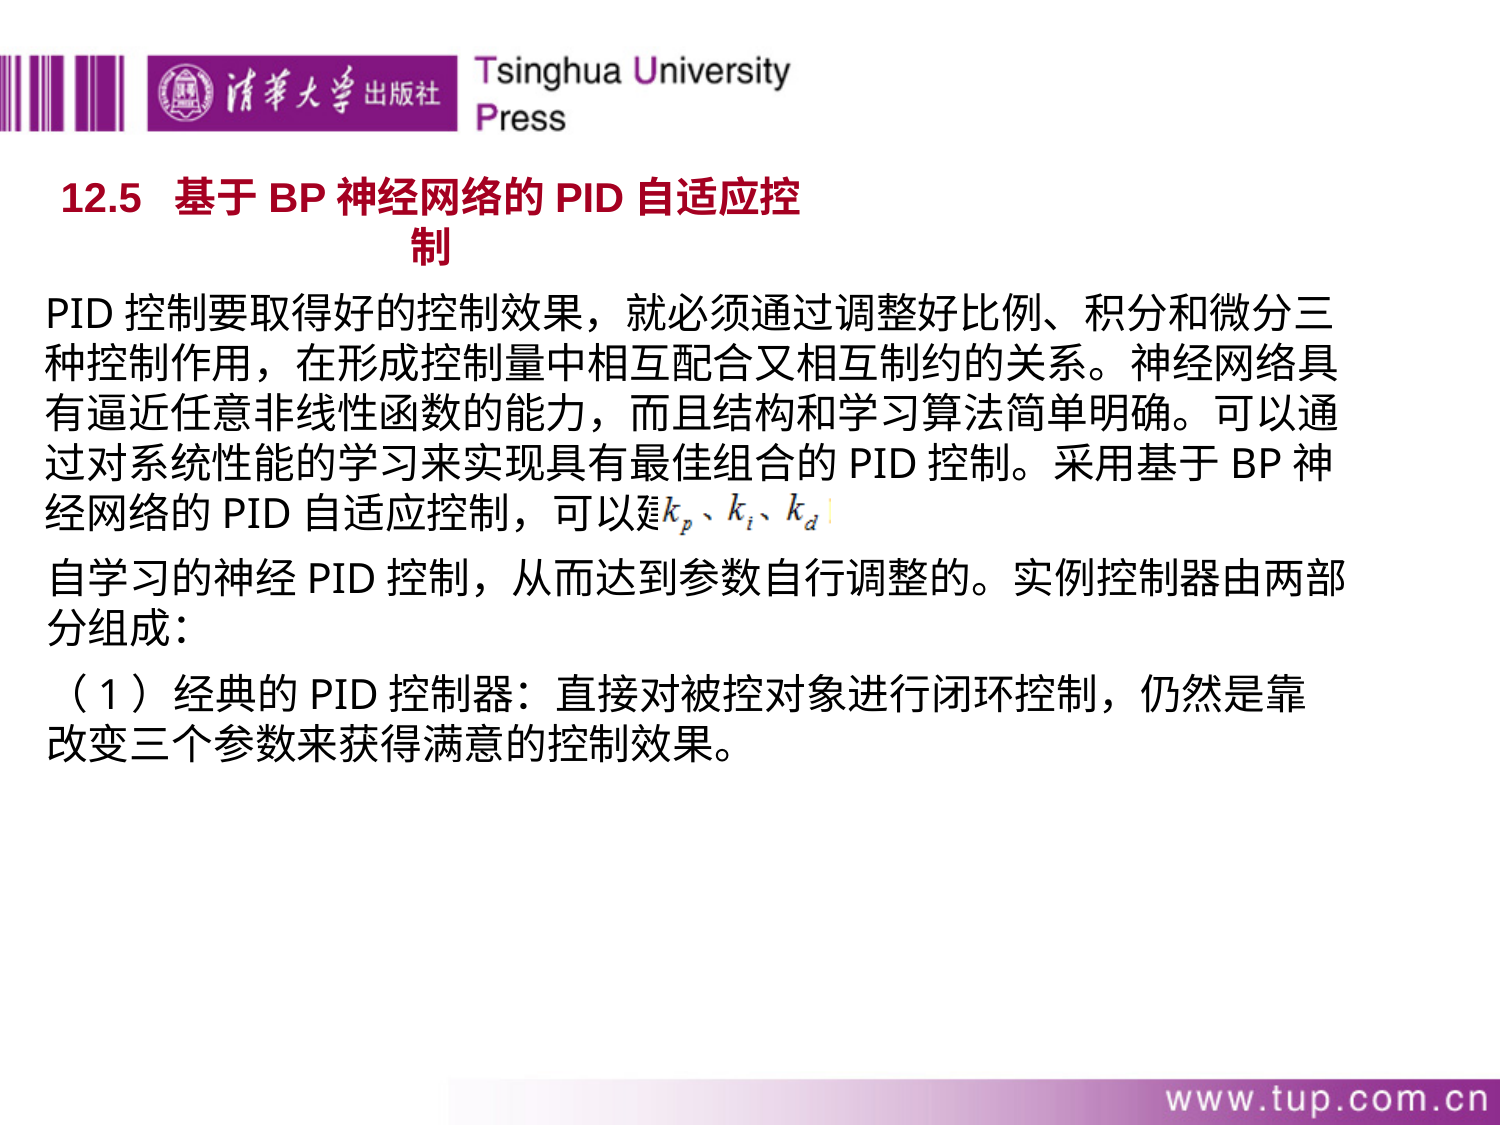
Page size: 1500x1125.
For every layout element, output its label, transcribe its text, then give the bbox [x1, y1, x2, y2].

picture [0, 34, 1500, 149]
text_box 自学习的神经PID控制，从而达到参数自行调整的。实例控制器由两部分组成： [31, 544, 1389, 660]
text_box PID控制要取得好的控制效果，就必须通过调整好比例、积分和微分三种控制作用，在形成控制量中相互配合又相互制约的关系。神经网络具有逼近任意非线性函数的能力，而且结构和学习算法简单明确。可以通过对系统性能的学习来实现具有最佳组合的PID控制。采用基于BP神经网络的PID自适应控制，可以建立参数 [29, 278, 1389, 544]
text_box 12.5 基于BP神经网络的PID自适应控制 [29, 163, 833, 278]
picture [657, 487, 832, 547]
picture [0, 1059, 1500, 1125]
text_box （1）经典的PID控制器：直接对被控对象进行闭环控制，仍然是靠改变三个参数来获得满意的控制效果。 [31, 660, 1331, 776]
